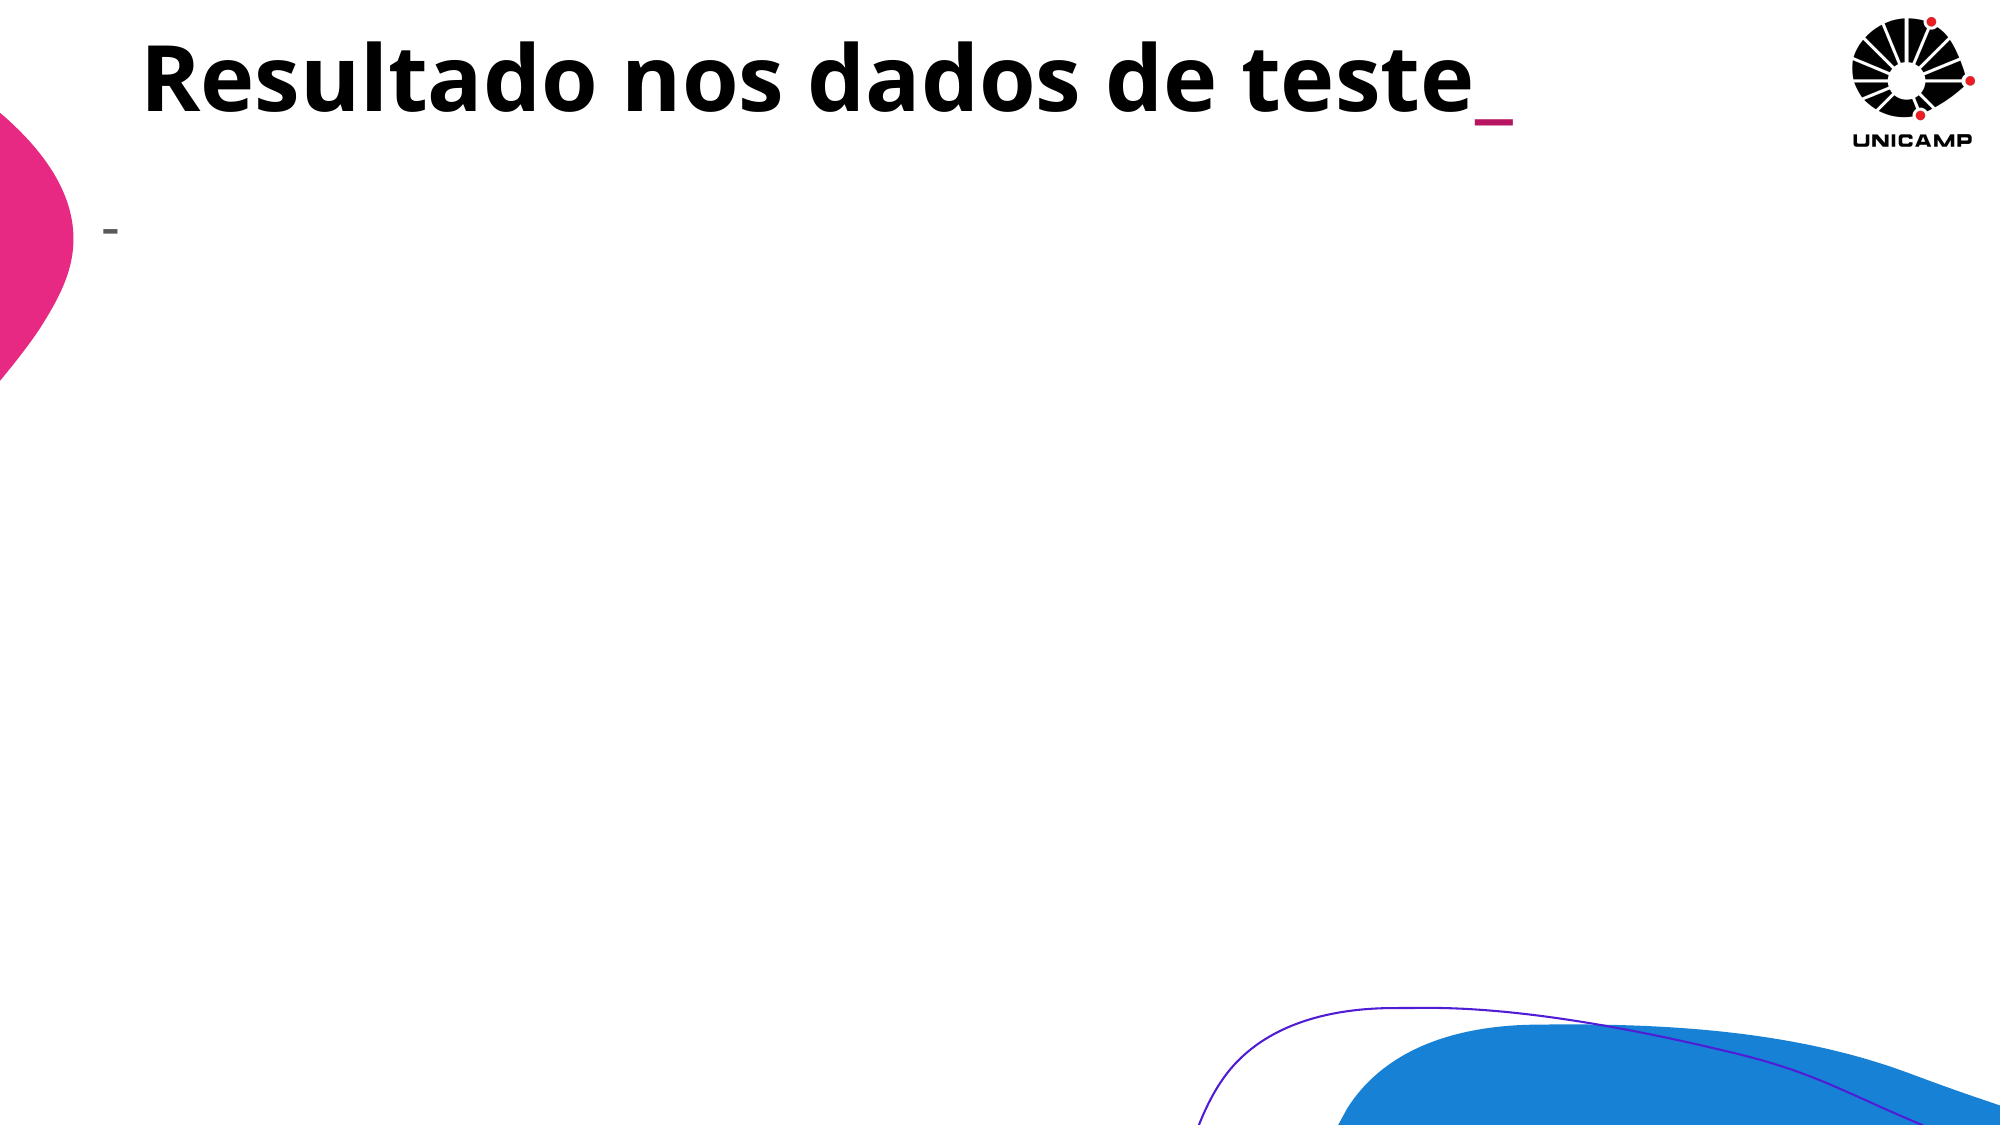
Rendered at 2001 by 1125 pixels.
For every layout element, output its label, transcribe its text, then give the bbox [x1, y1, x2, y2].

picture [1852, 17, 1975, 147]
text_box - [86, 164, 1434, 272]
text_box Resultado nos dados de teste_ [125, 0, 1875, 165]
